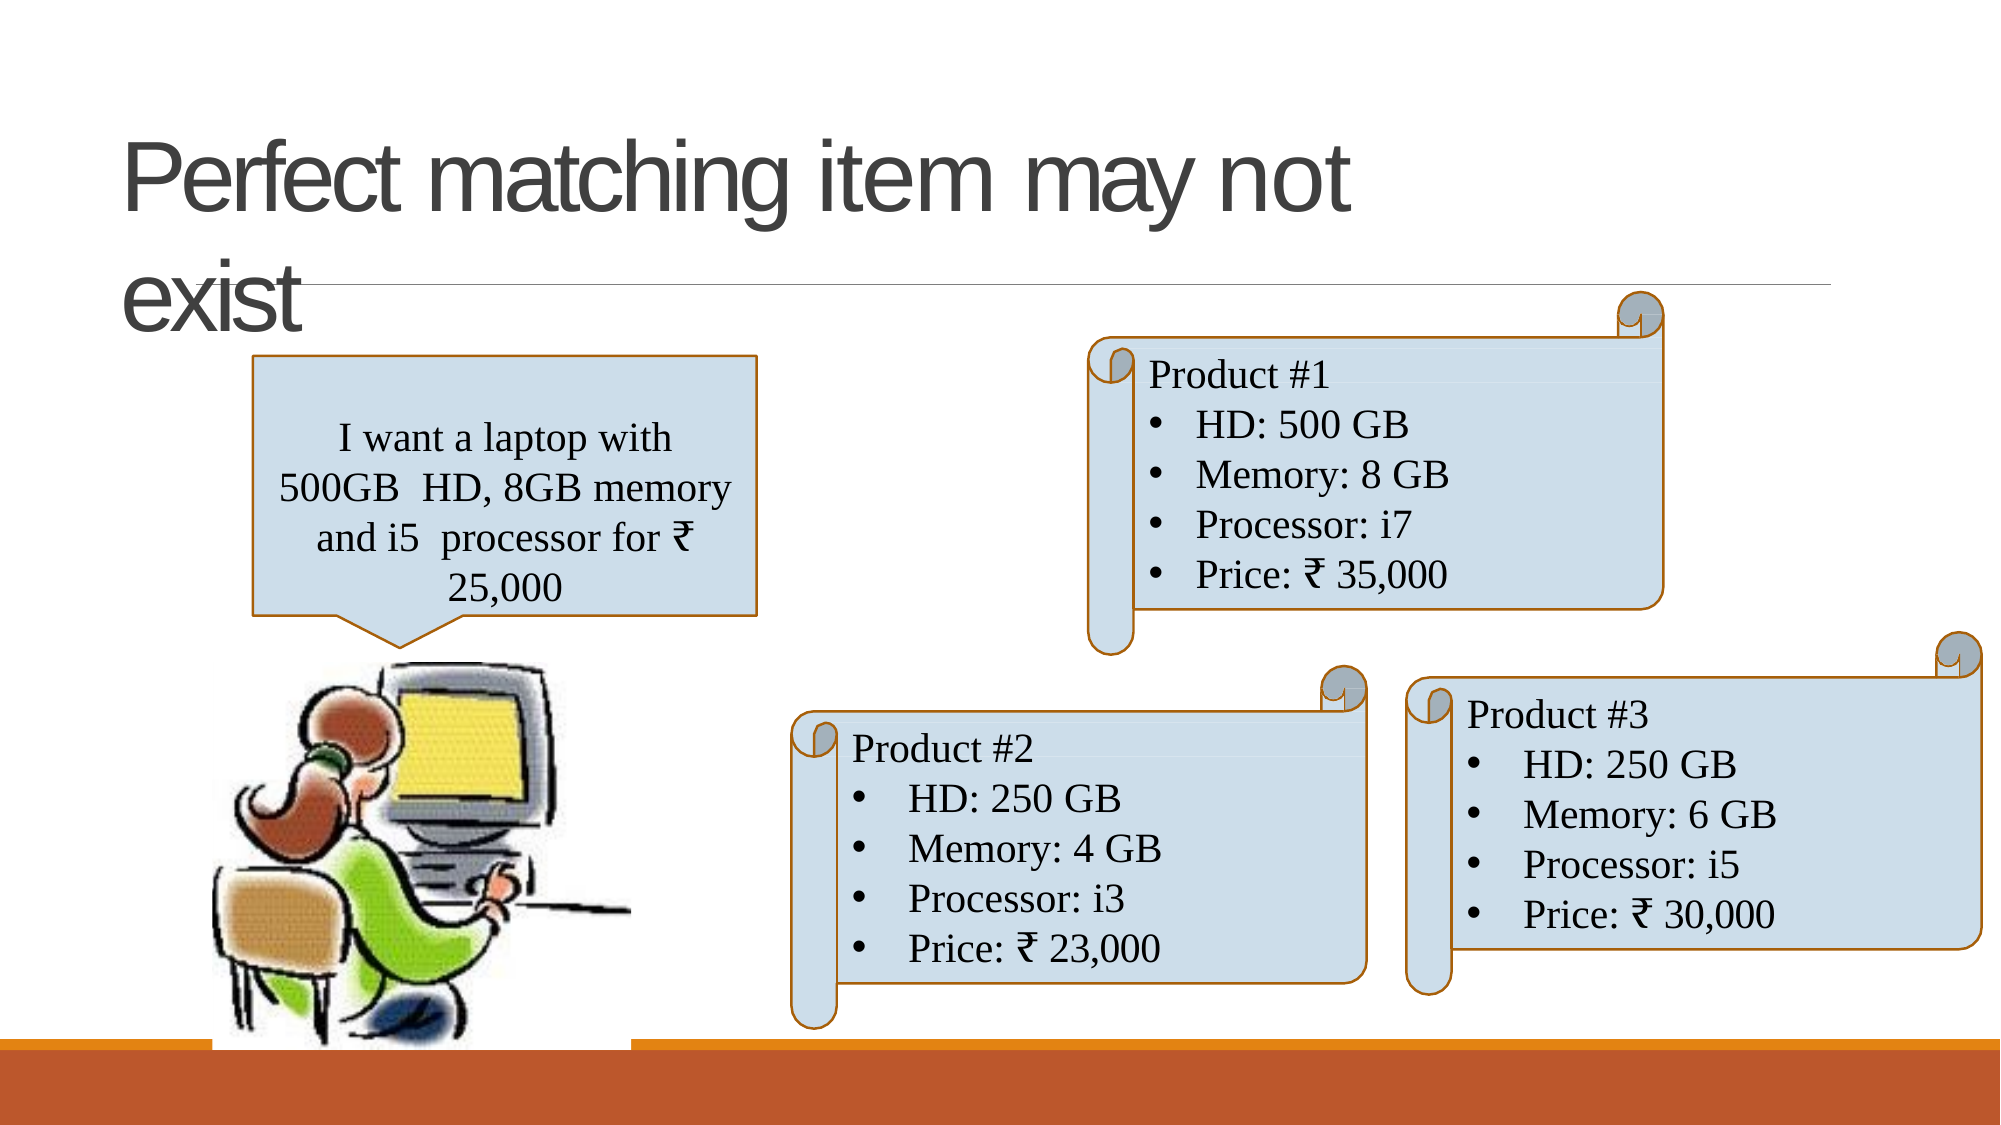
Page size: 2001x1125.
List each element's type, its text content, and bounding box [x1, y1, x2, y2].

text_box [1404, 630, 1984, 997]
text_box [212, 668, 632, 1050]
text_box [194, 284, 1832, 657]
title Perfect matching item may not exist [117, 109, 1528, 352]
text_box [251, 354, 759, 650]
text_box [789, 664, 1369, 1031]
